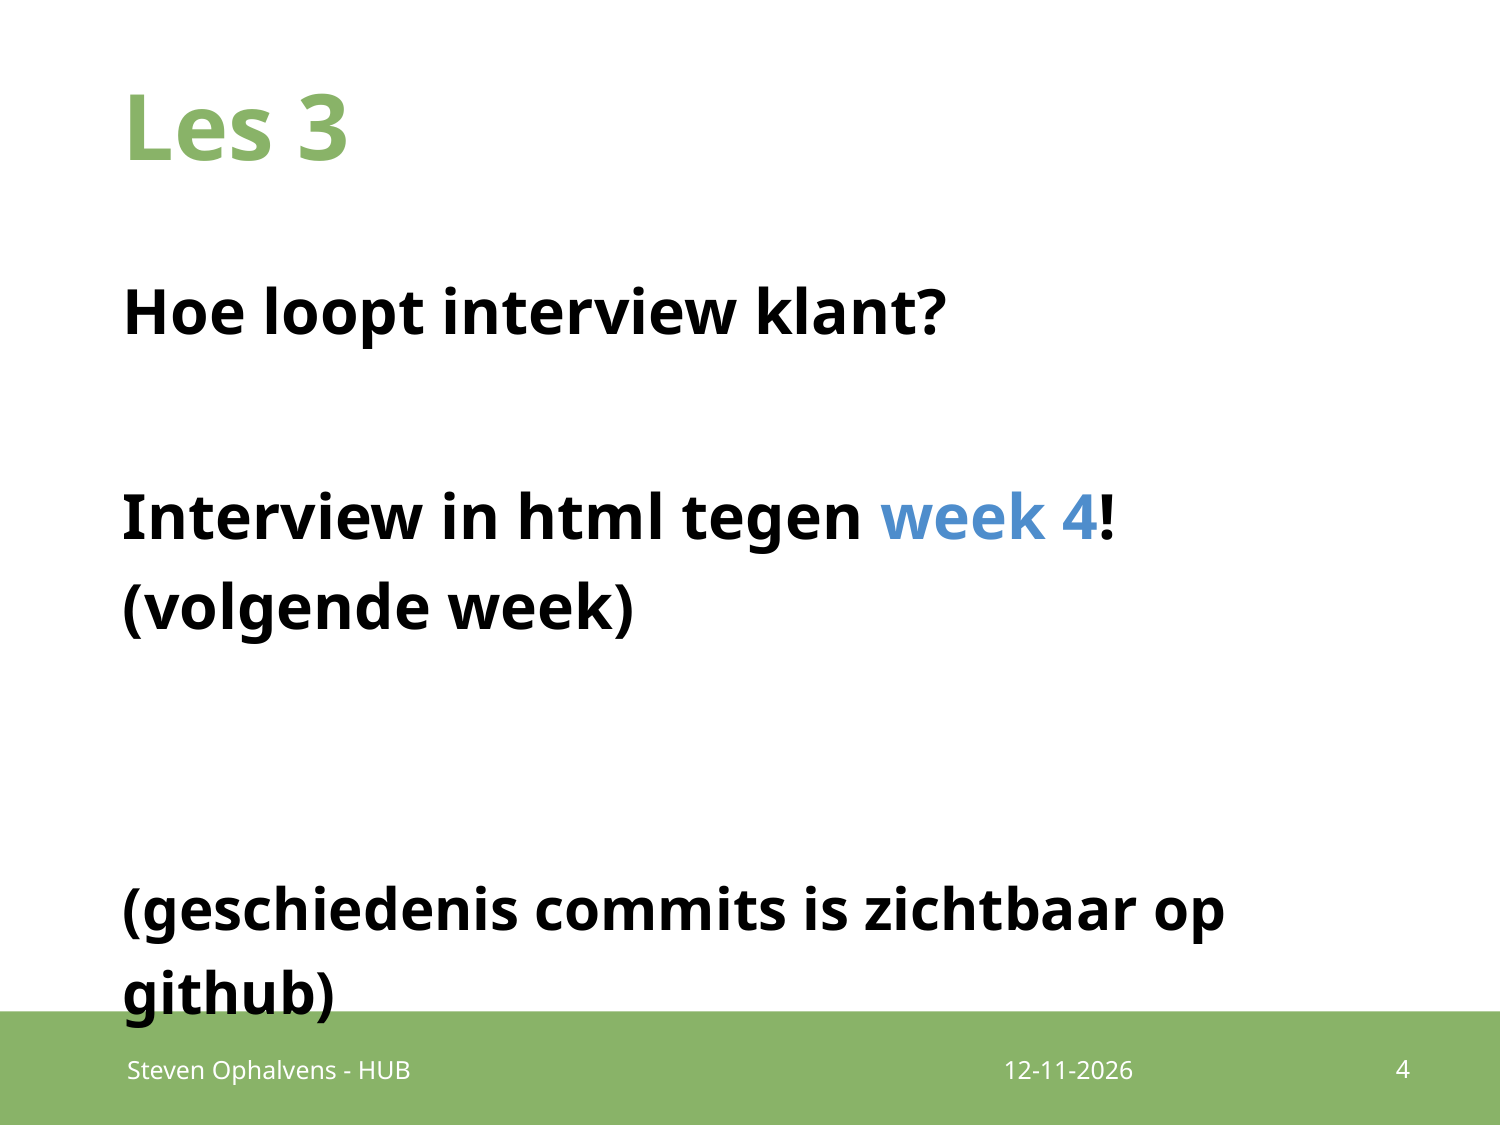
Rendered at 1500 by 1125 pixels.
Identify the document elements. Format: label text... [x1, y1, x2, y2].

slide_number 4 [1338, 1040, 1425, 1101]
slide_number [988, 1041, 1339, 1102]
list Hoe loopt interview klant? Interview in html tegen week 4! (volgende week) (geschiedenis commits is zichtbaar op github) [107, 249, 1425, 993]
footer Steven Ophalvens - HUB [112, 1041, 981, 1102]
title Les 3 [107, 30, 1425, 218]
